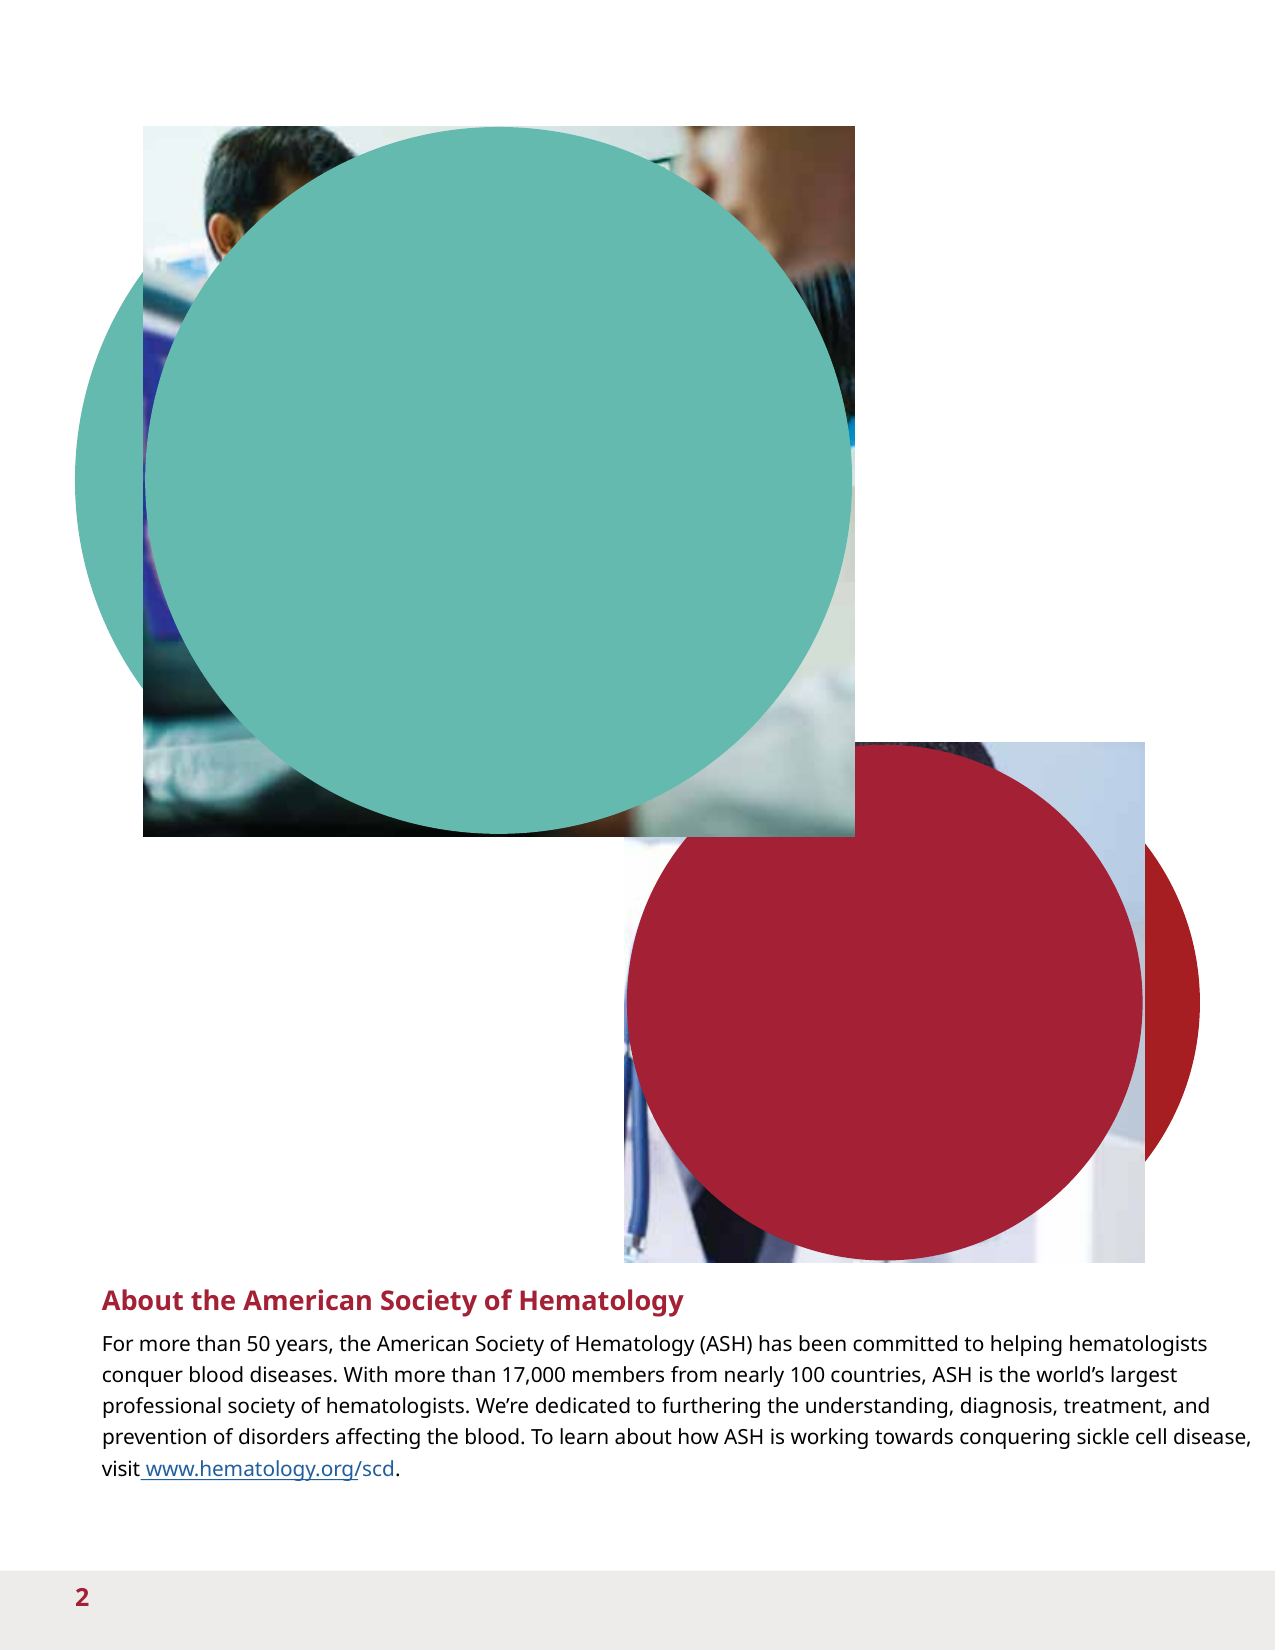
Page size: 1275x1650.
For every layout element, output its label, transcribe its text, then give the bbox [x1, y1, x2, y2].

text_box [0, 1570, 1275, 1650]
text_box About the American Society of Hematology [101, 1282, 683, 1320]
text_box [1145, 843, 1200, 1162]
text_box [74, 273, 142, 688]
text_box prevention of disorders affecting the blood. To learn about how ASH is working towards conquering sickle cell disease, [101, 1423, 1261, 1453]
text_box conquer blood diseases. With more than 17,000 members from nearly 100 countries, ASH is the world’s largest [101, 1361, 1185, 1390]
text_box 2 [74, 1581, 100, 1616]
picture [142, 126, 1145, 1263]
text_box professional society of hematologists. We’re dedicated to furthering the understanding, diagnosis, treatment, and [101, 1392, 1218, 1422]
text_box visit www.hematology.org/scd. [101, 1455, 403, 1484]
text_box For more than 50 years, the American Society of Hematology (ASH) has been committed to helping hematologists [101, 1330, 1212, 1359]
